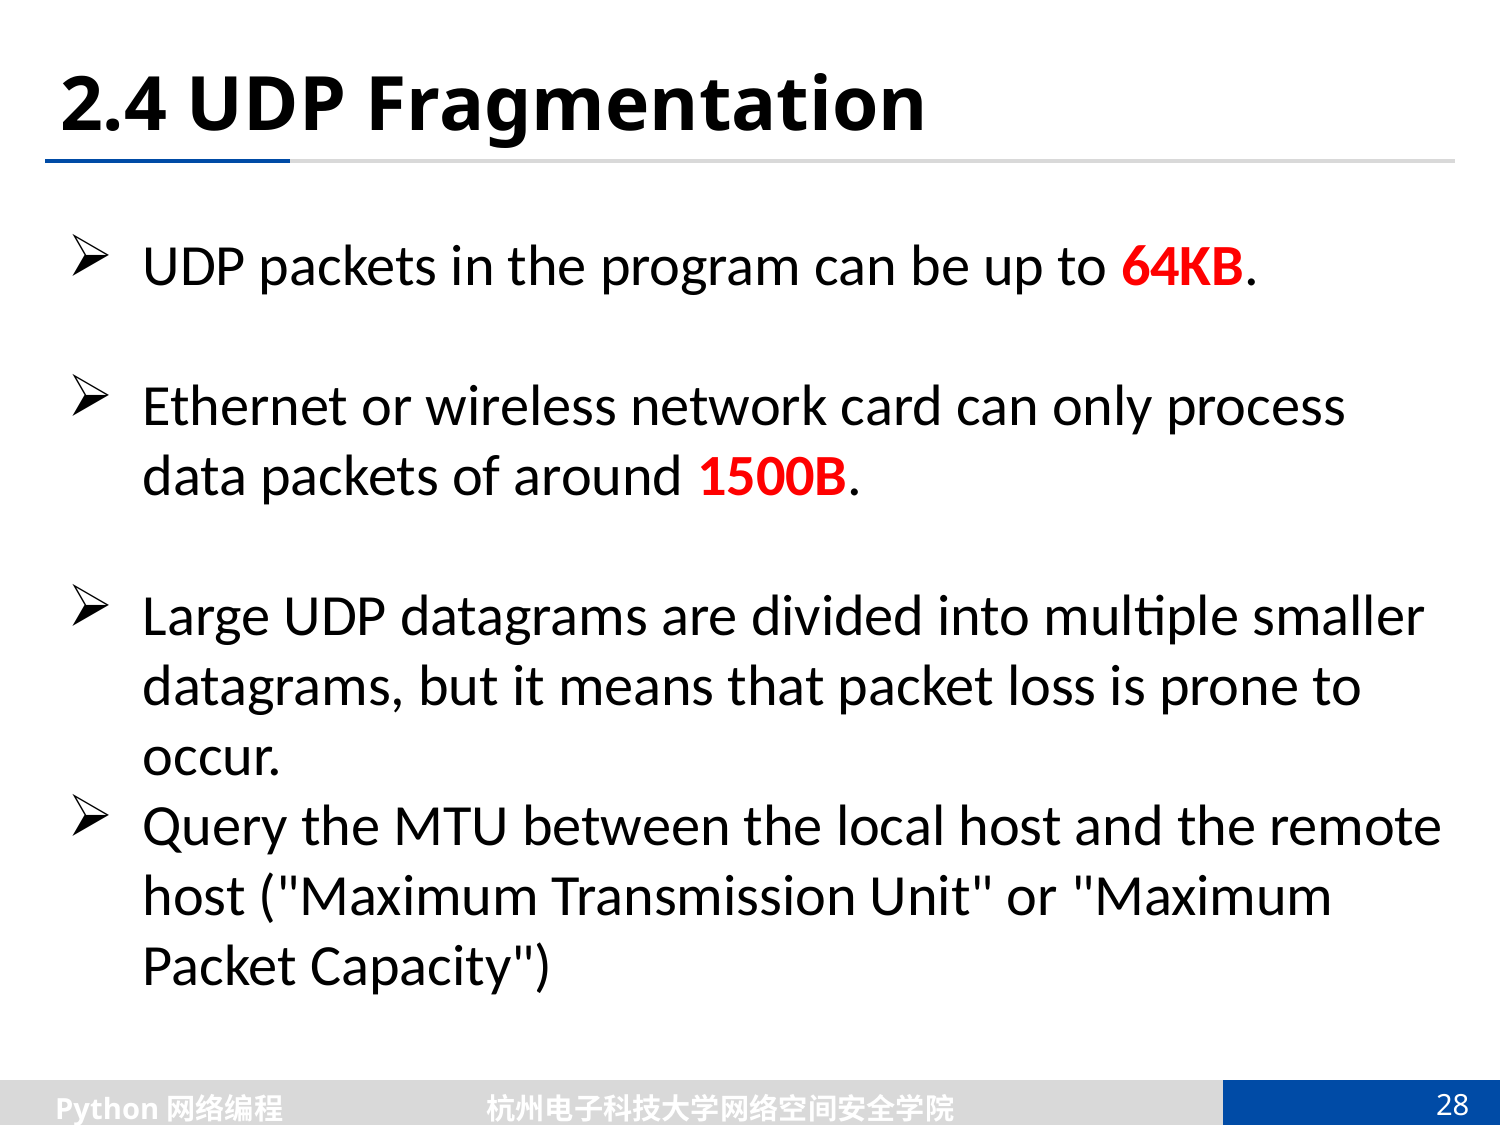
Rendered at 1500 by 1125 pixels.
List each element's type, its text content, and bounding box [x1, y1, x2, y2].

text_box UDP packets in the program can be up to 64KB. Ethernet or wireless network card can only process data packets of around 1500B. Large UDP datagrams are divided into multiple smaller datagrams, but it means that packet loss is prone to occur. Query the MTU between the local host and the remote host ("Maximum Transmission Unit" or "Maximum Packet Capacity") [53, 219, 1471, 1005]
title 2.4 UDP Fragmentation [45, 42, 1425, 159]
